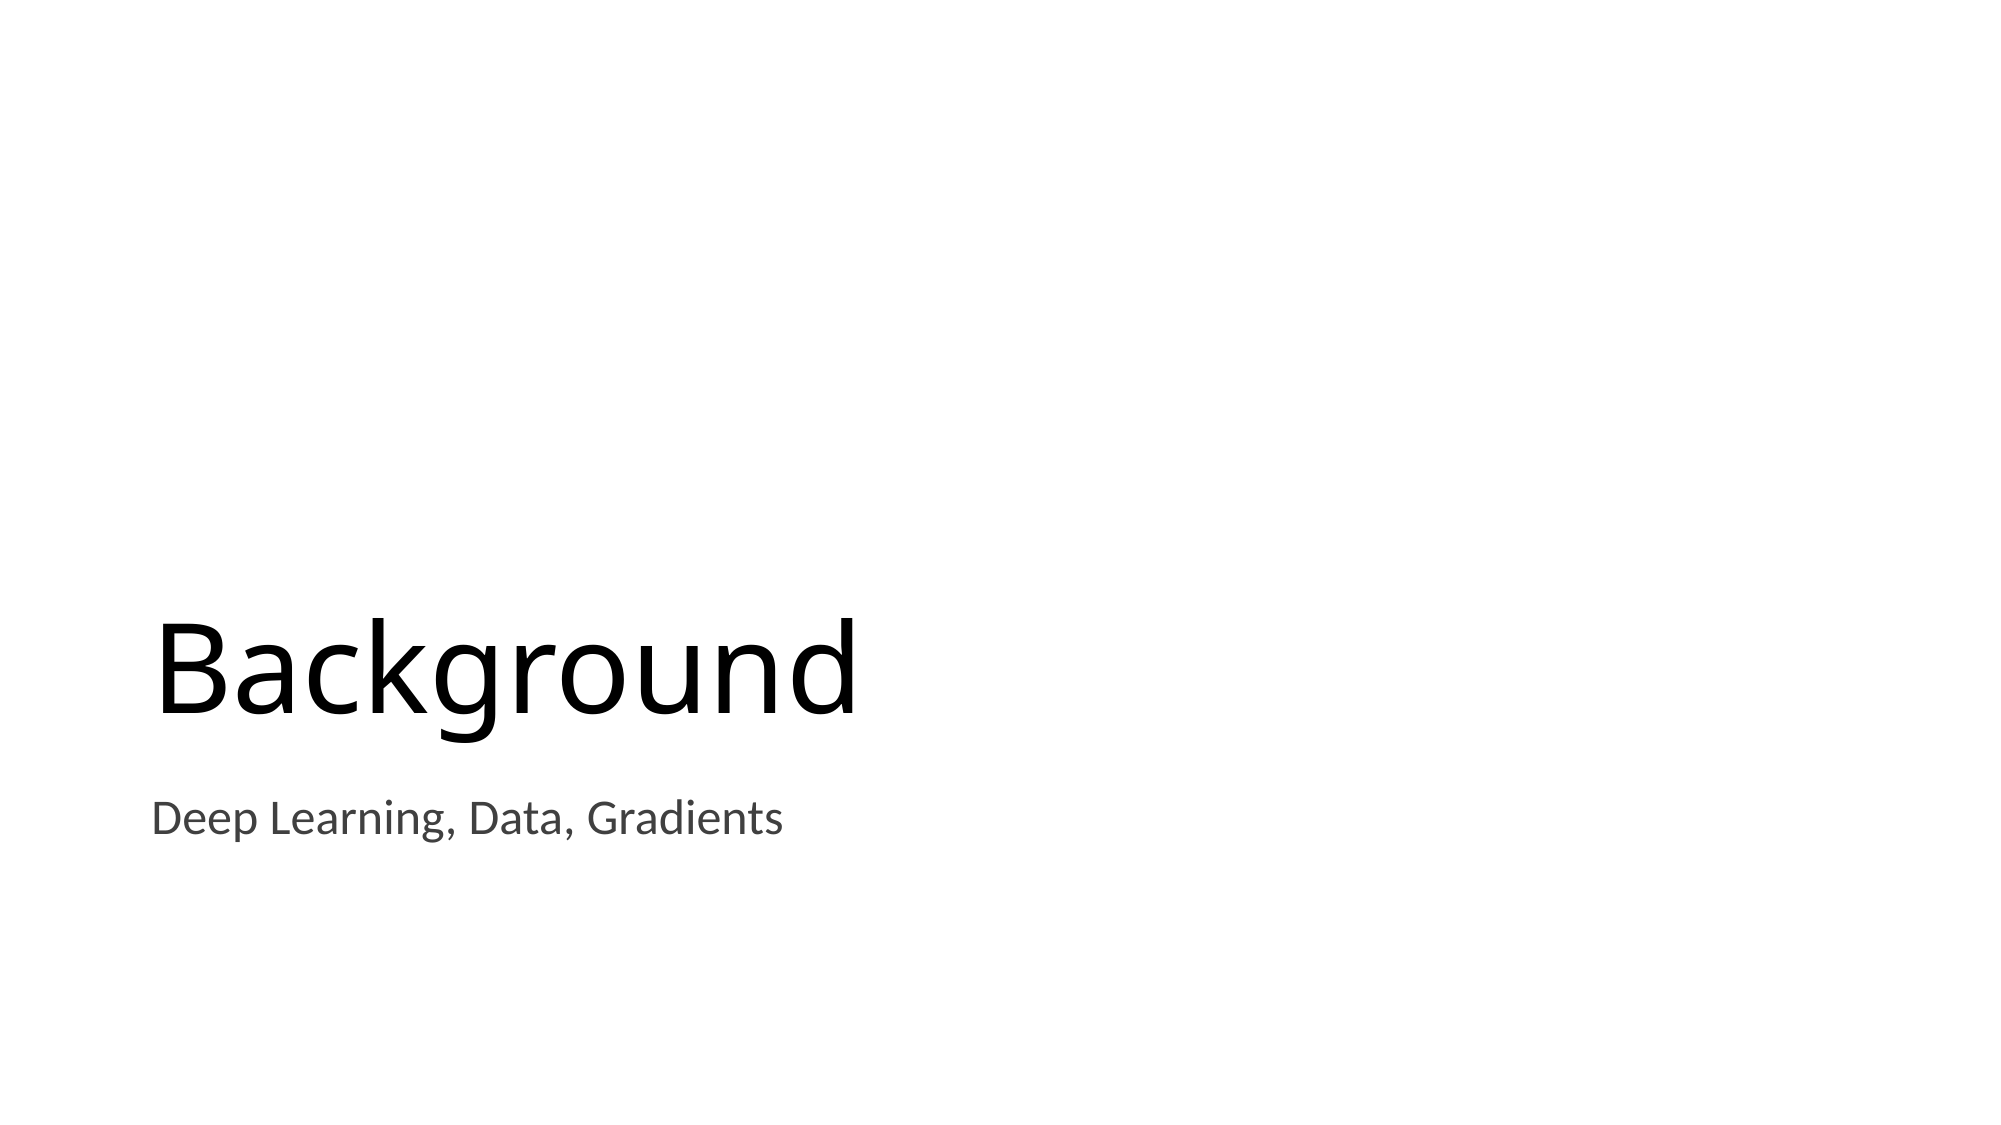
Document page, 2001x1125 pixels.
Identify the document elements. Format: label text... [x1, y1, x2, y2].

list Deep Learning, Data, Gradients [136, 783, 1887, 1043]
title Background [136, 280, 1862, 749]
